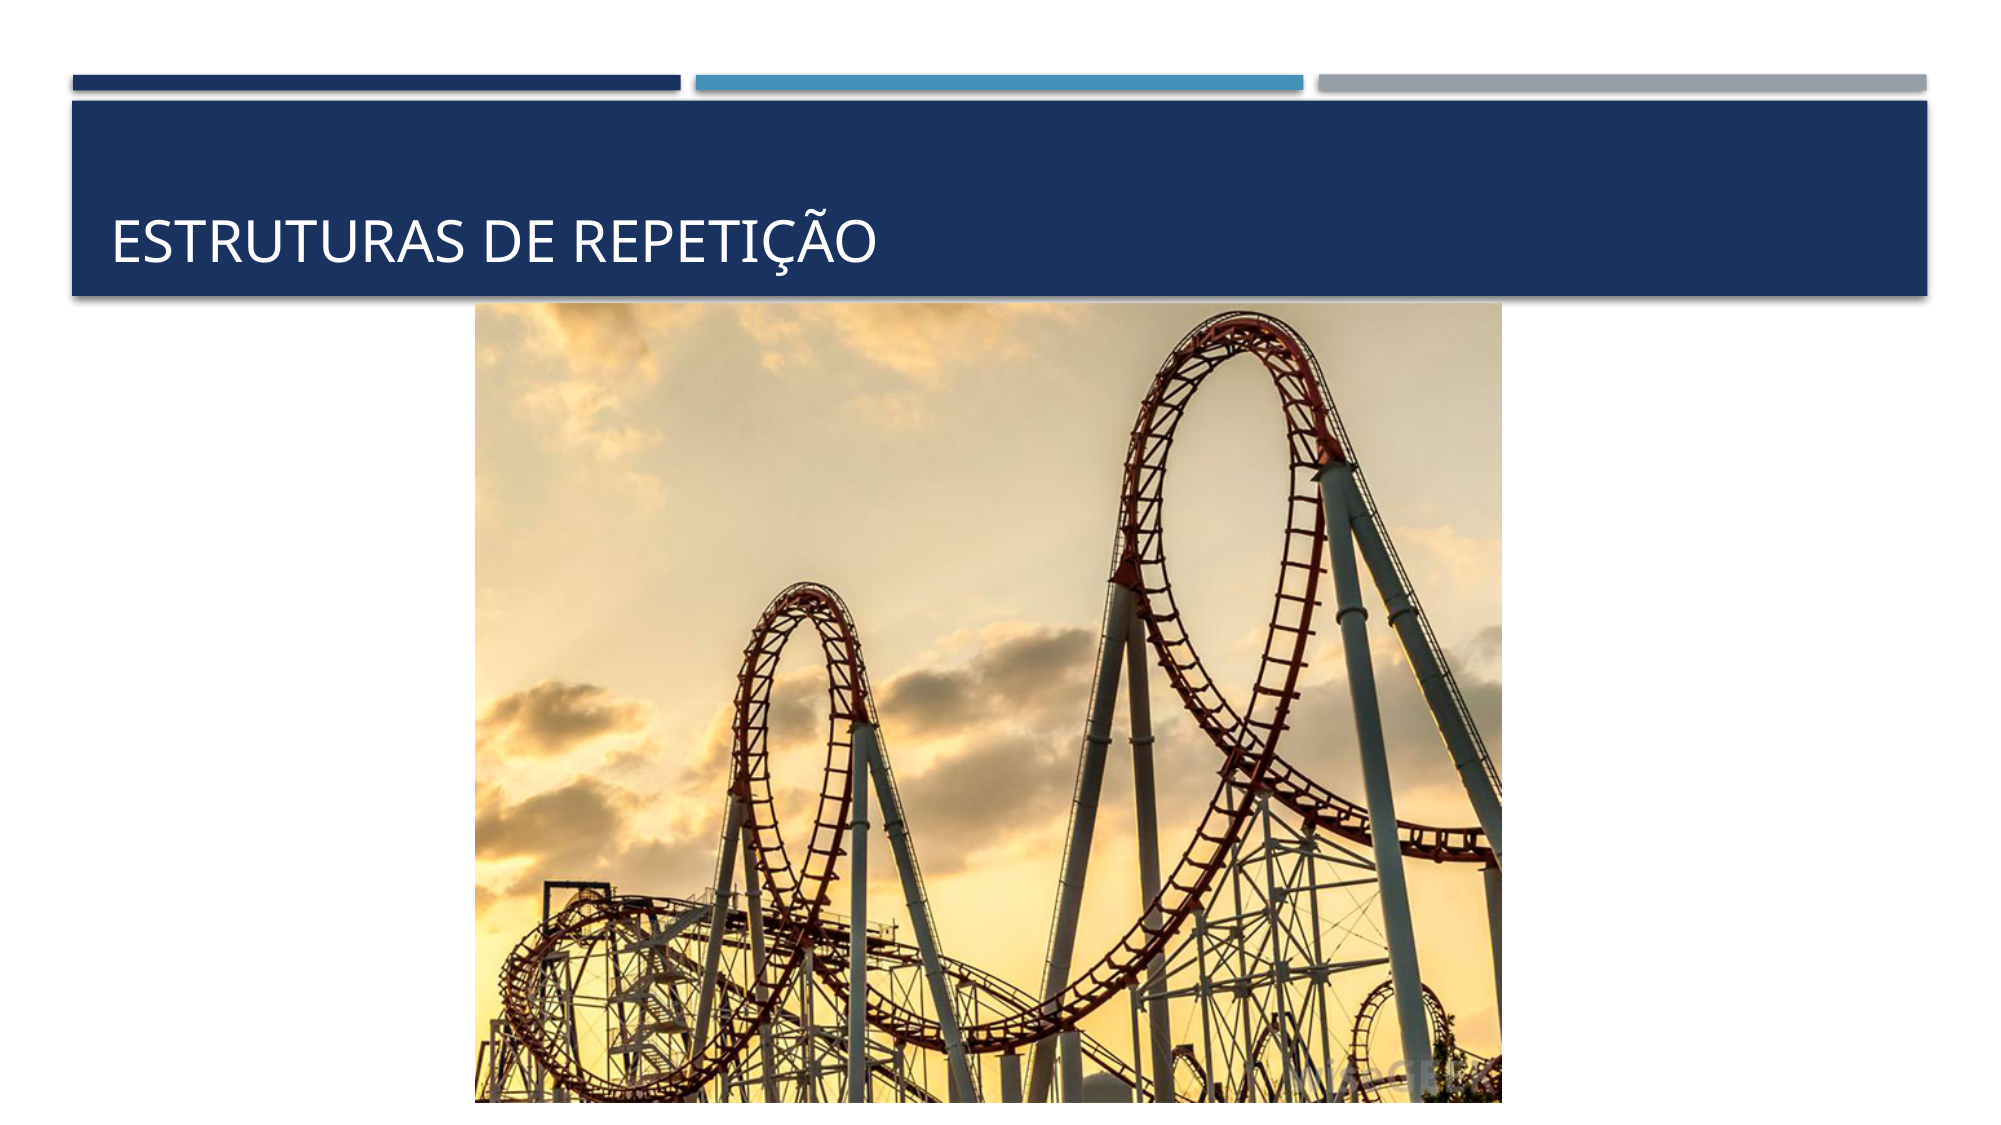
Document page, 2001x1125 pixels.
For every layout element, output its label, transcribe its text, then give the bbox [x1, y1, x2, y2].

picture [474, 302, 1502, 1103]
title Estruturas de Repetição [95, 115, 1905, 282]
